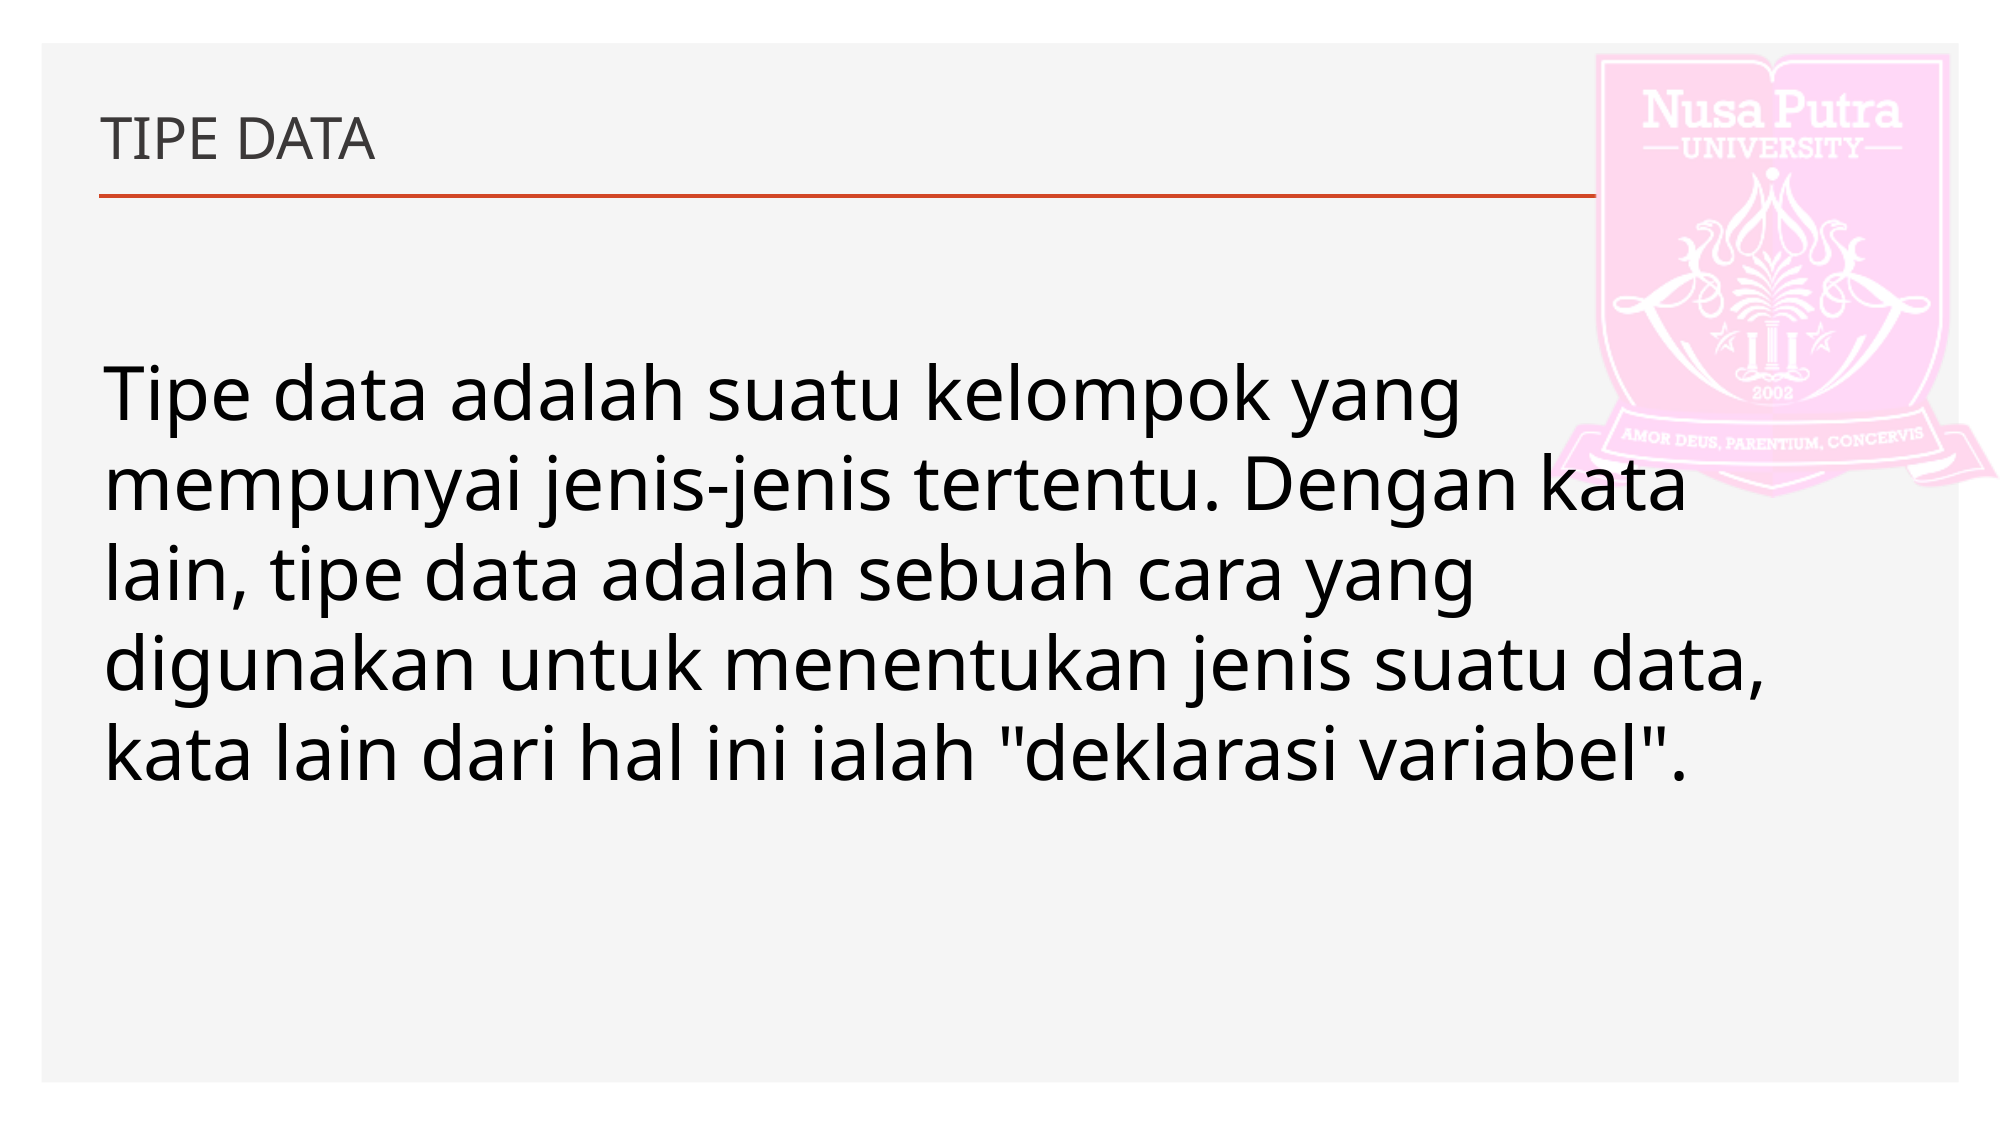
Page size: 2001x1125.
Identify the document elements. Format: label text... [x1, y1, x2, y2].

picture [1546, 52, 2000, 498]
text_box Tipe data adalah suatu kelompok yang mempunyai jenis-jenis tertentu. Dengan kata lain, tipe data adalah sebuah cara yang digunakan untuk menentukan jenis suatu data, kata lain dari hal ini ialah "deklarasi variabel". [88, 338, 1849, 803]
title TIPE DATA [85, 73, 1214, 179]
